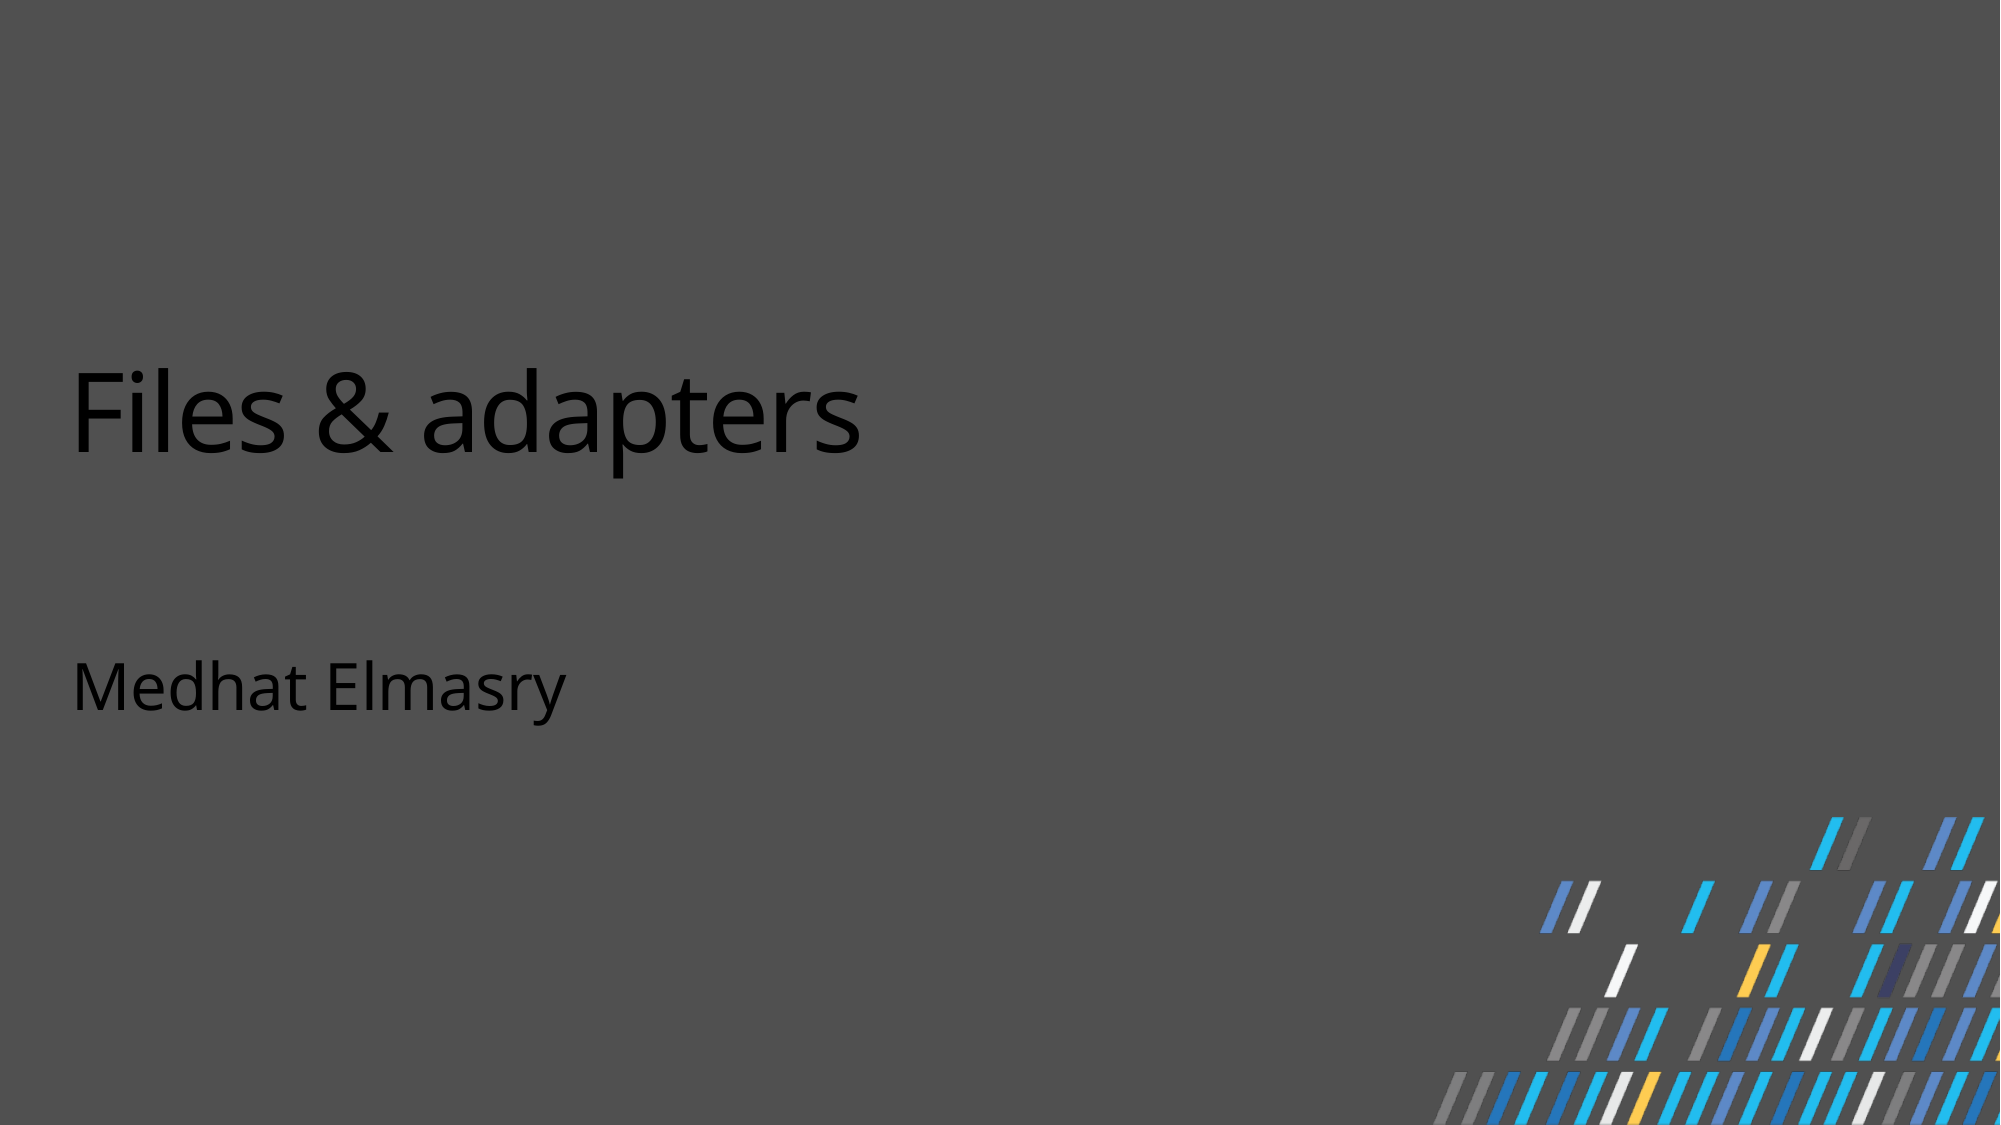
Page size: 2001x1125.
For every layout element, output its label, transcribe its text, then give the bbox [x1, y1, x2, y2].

title Files & adapters [44, 341, 1515, 636]
list Medhat Elmasry [44, 636, 1221, 931]
picture [1433, 817, 2000, 1125]
